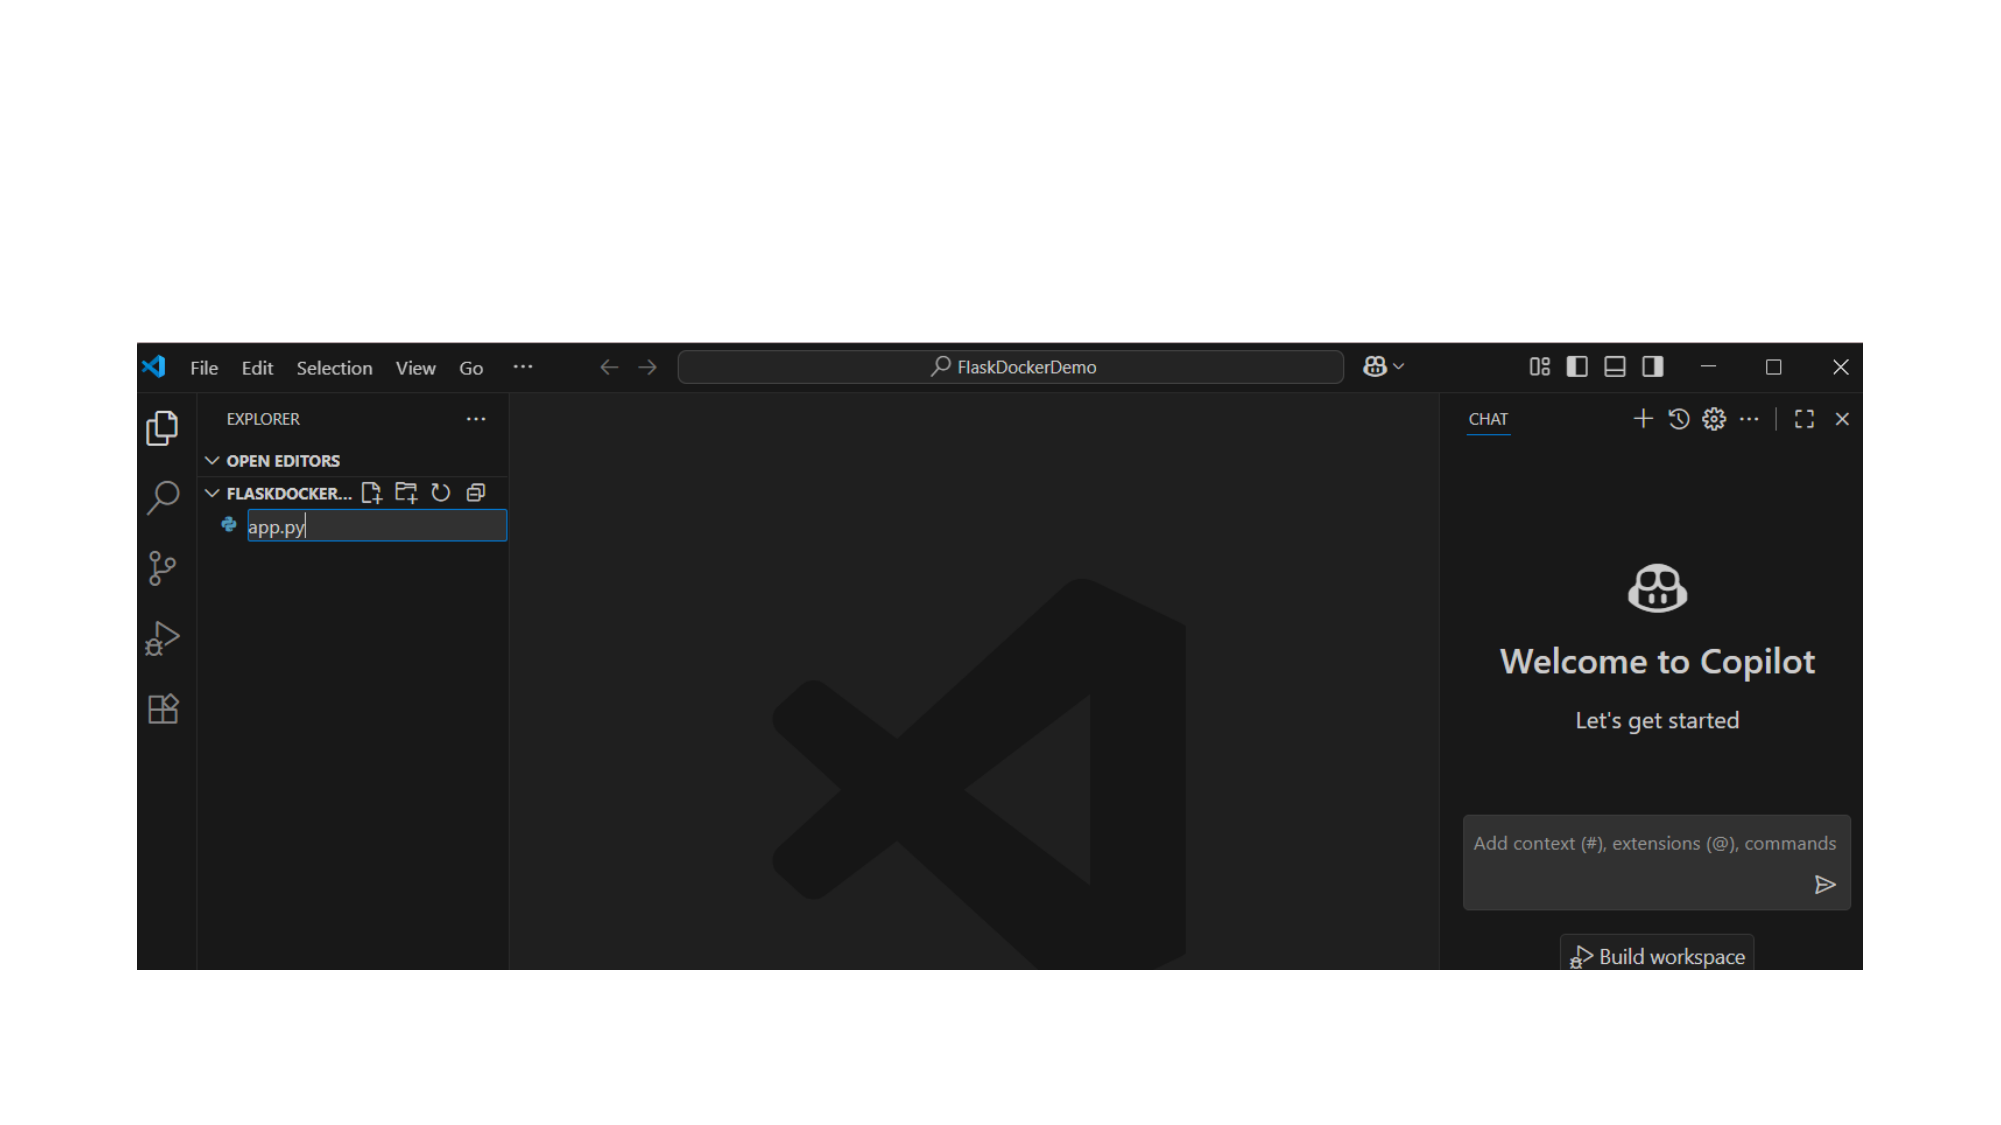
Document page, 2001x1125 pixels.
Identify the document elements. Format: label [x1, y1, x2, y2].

list [137, 342, 1863, 970]
